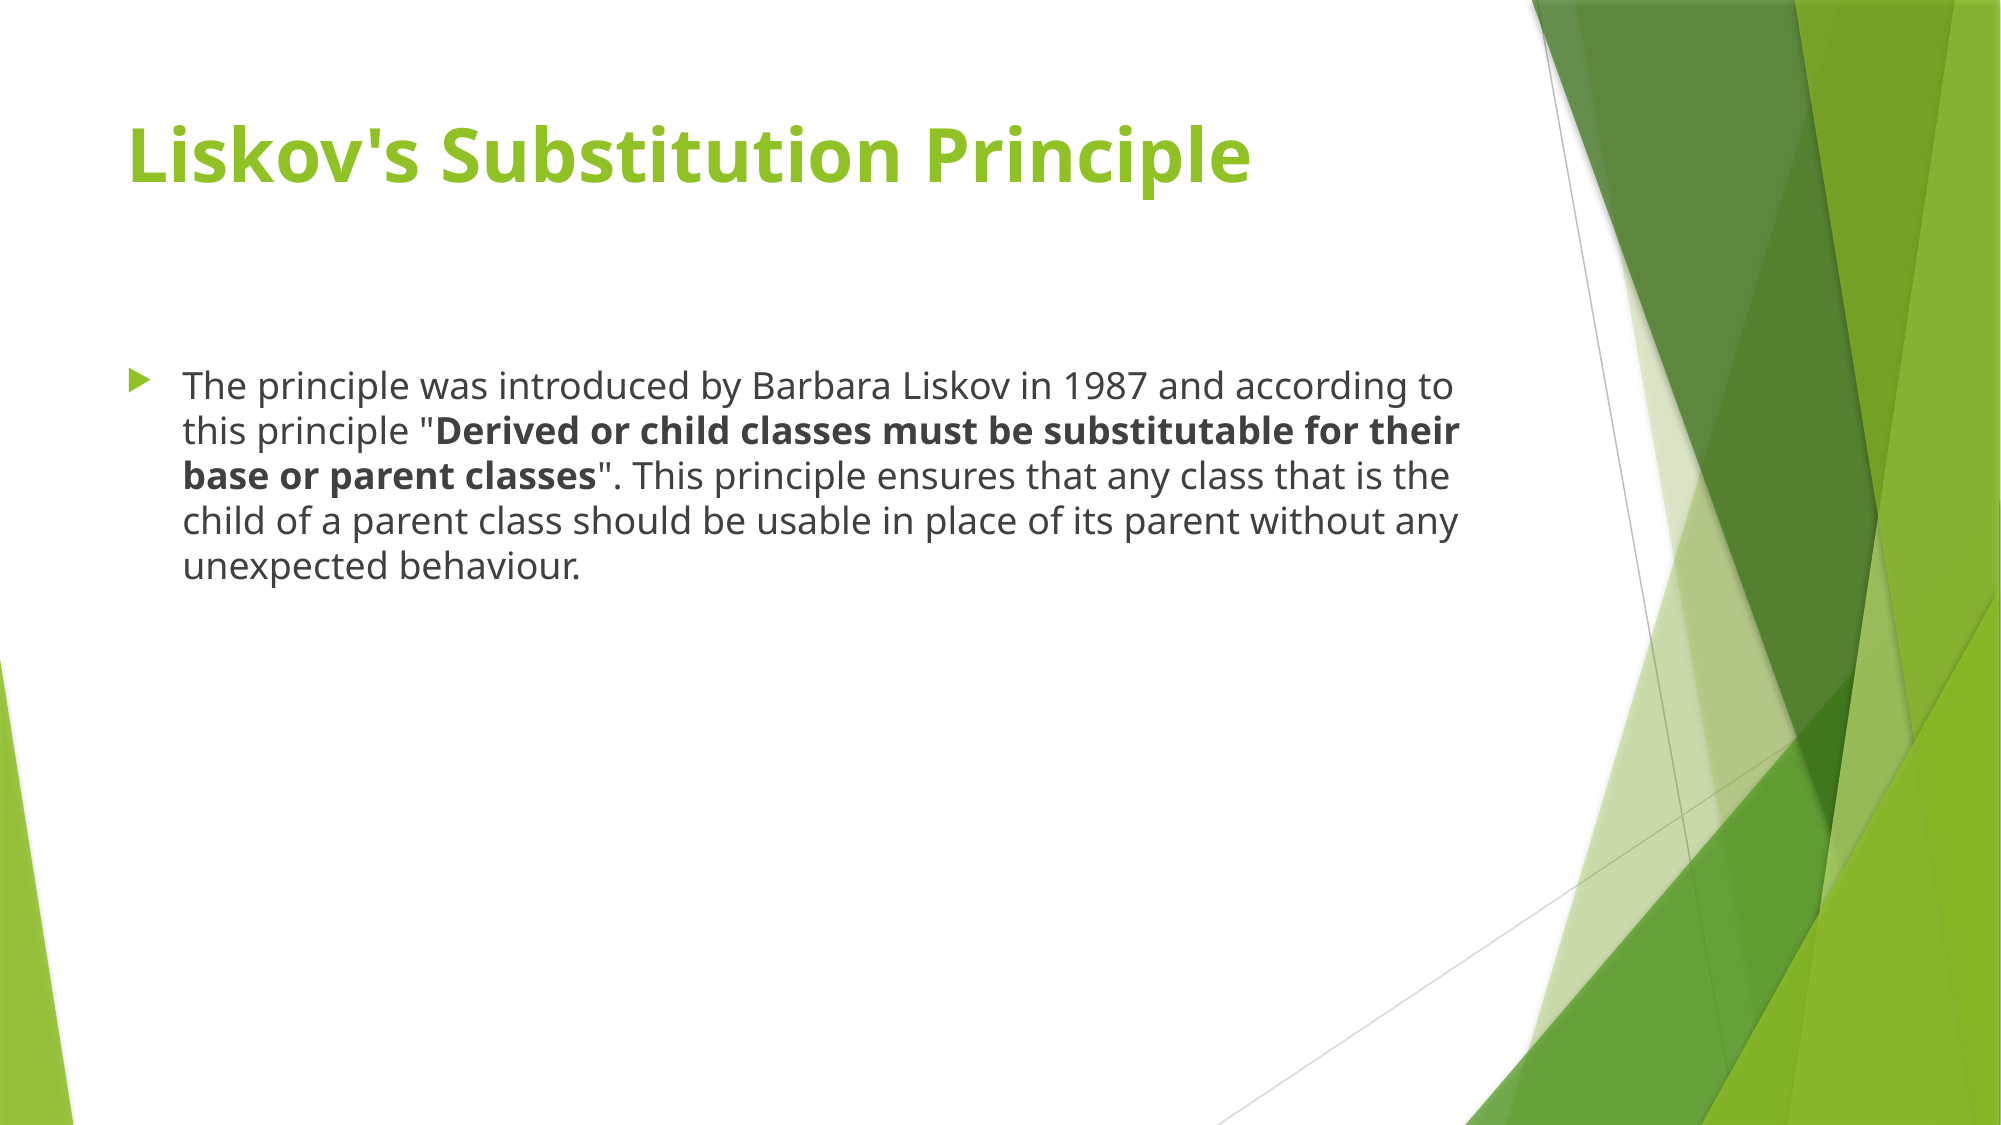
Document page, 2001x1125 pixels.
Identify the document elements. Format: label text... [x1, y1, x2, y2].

list The principle was introduced by Barbara Liskov in 1987 and according to this principle "Derived or child classes must be substitutable for their base or parent classes". This principle ensures that any class that is the child of a parent class should be usable in place of its parent without any unexpected behaviour. [111, 354, 1522, 992]
title Liskov's Substitution Principle [111, 99, 1522, 317]
